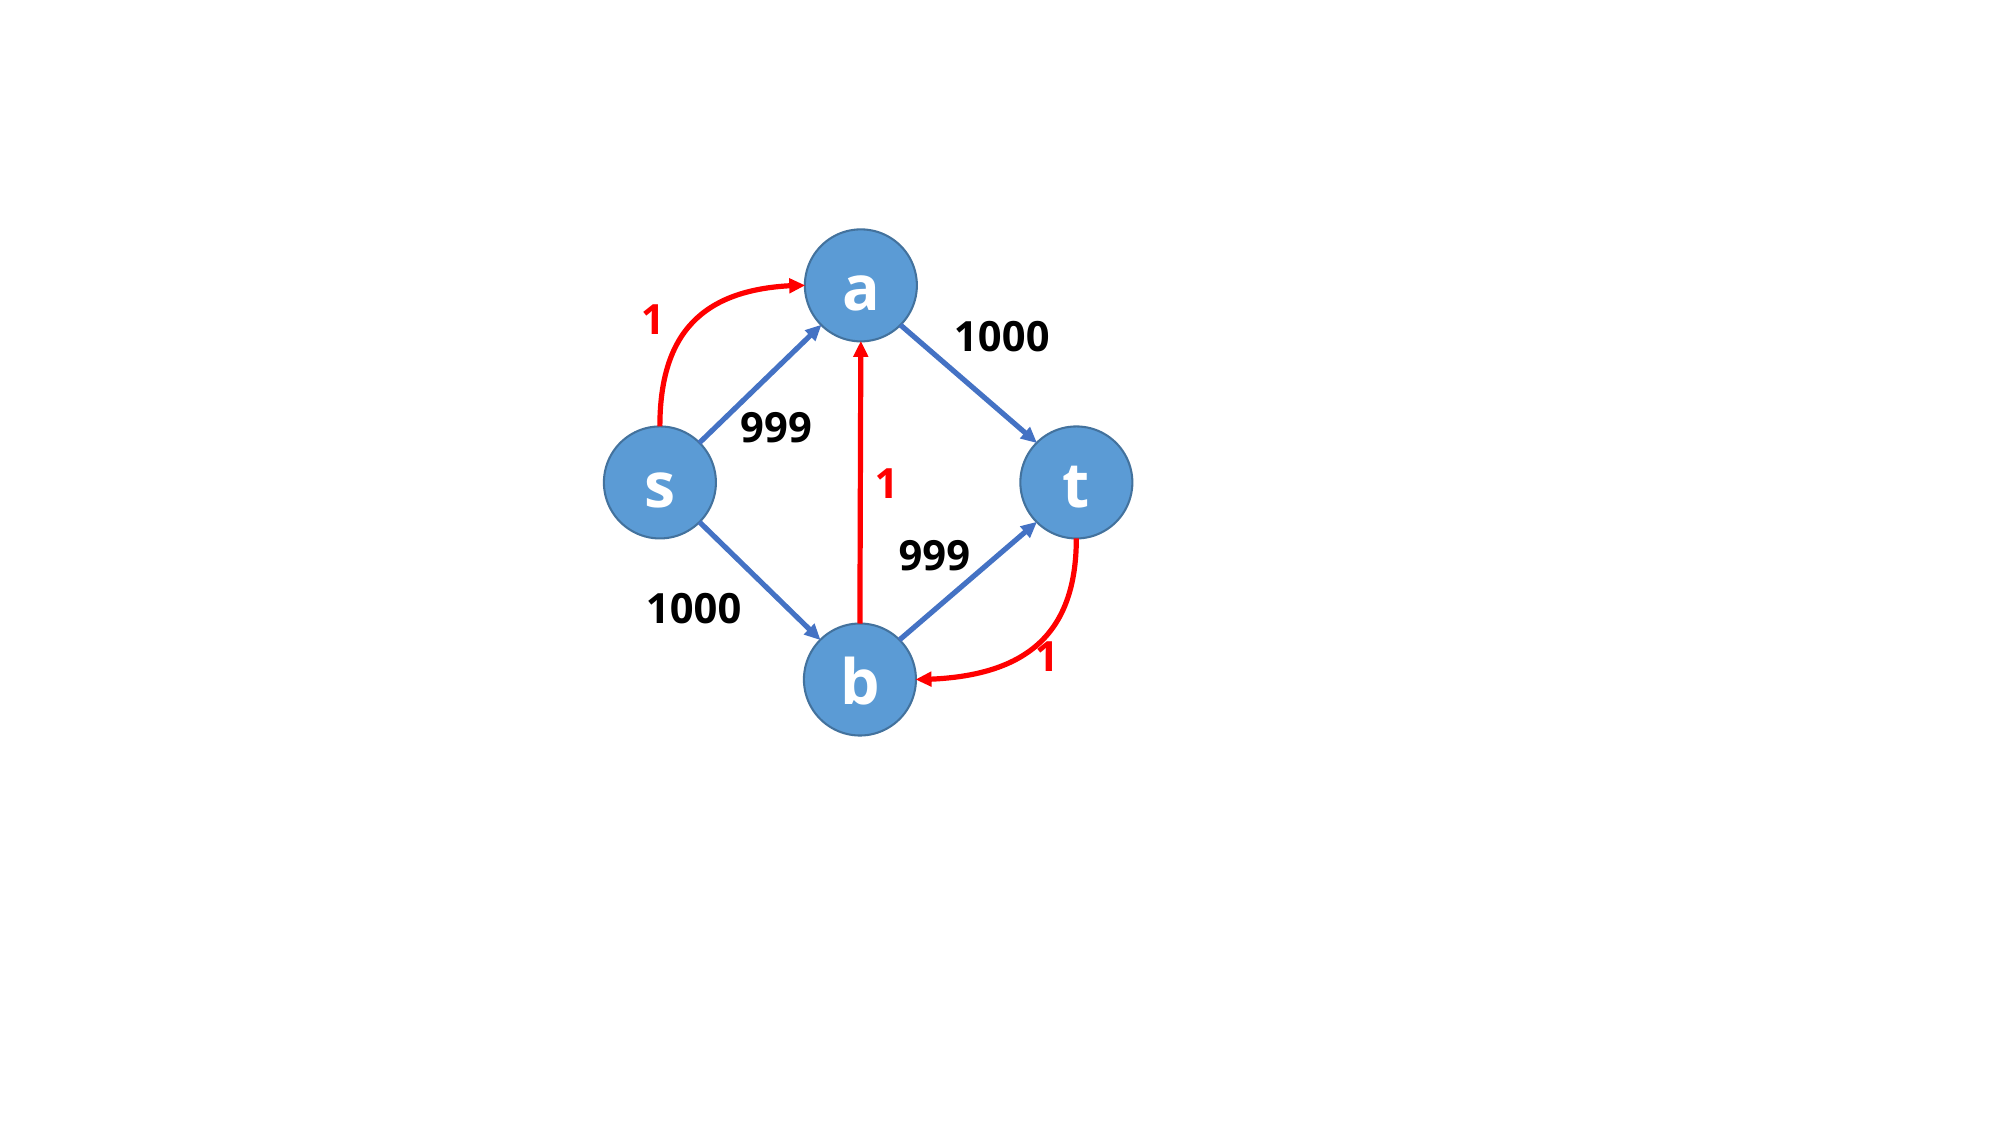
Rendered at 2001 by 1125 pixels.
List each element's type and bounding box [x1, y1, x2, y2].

text_box [925, 528, 1067, 690]
text_box [661, 283, 803, 429]
text_box [603, 229, 1133, 736]
